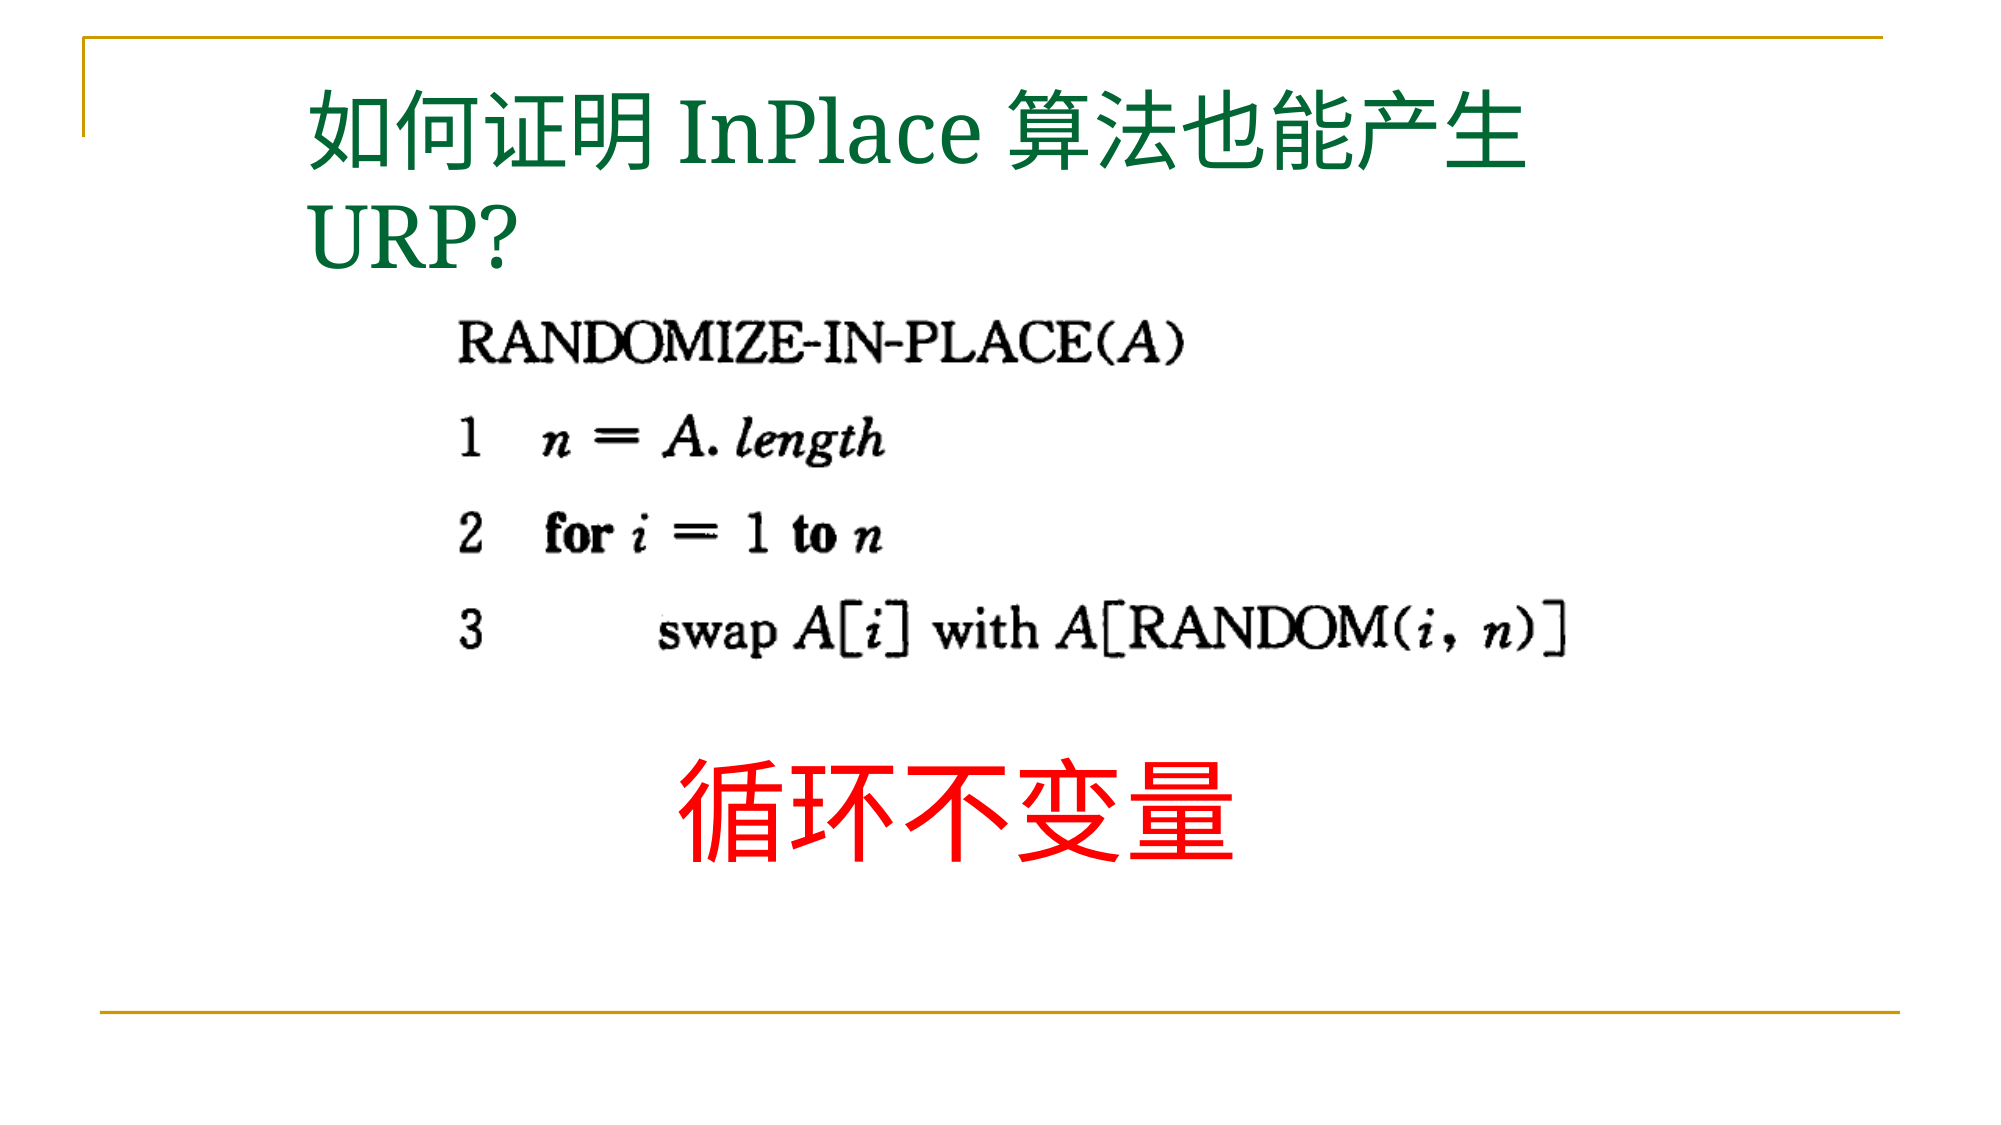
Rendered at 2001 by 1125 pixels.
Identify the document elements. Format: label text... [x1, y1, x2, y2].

text_box 循环不变量 [660, 734, 1253, 884]
picture [420, 278, 1603, 688]
title 如何证明InPlace算法也能产生URP? [291, 68, 1697, 256]
